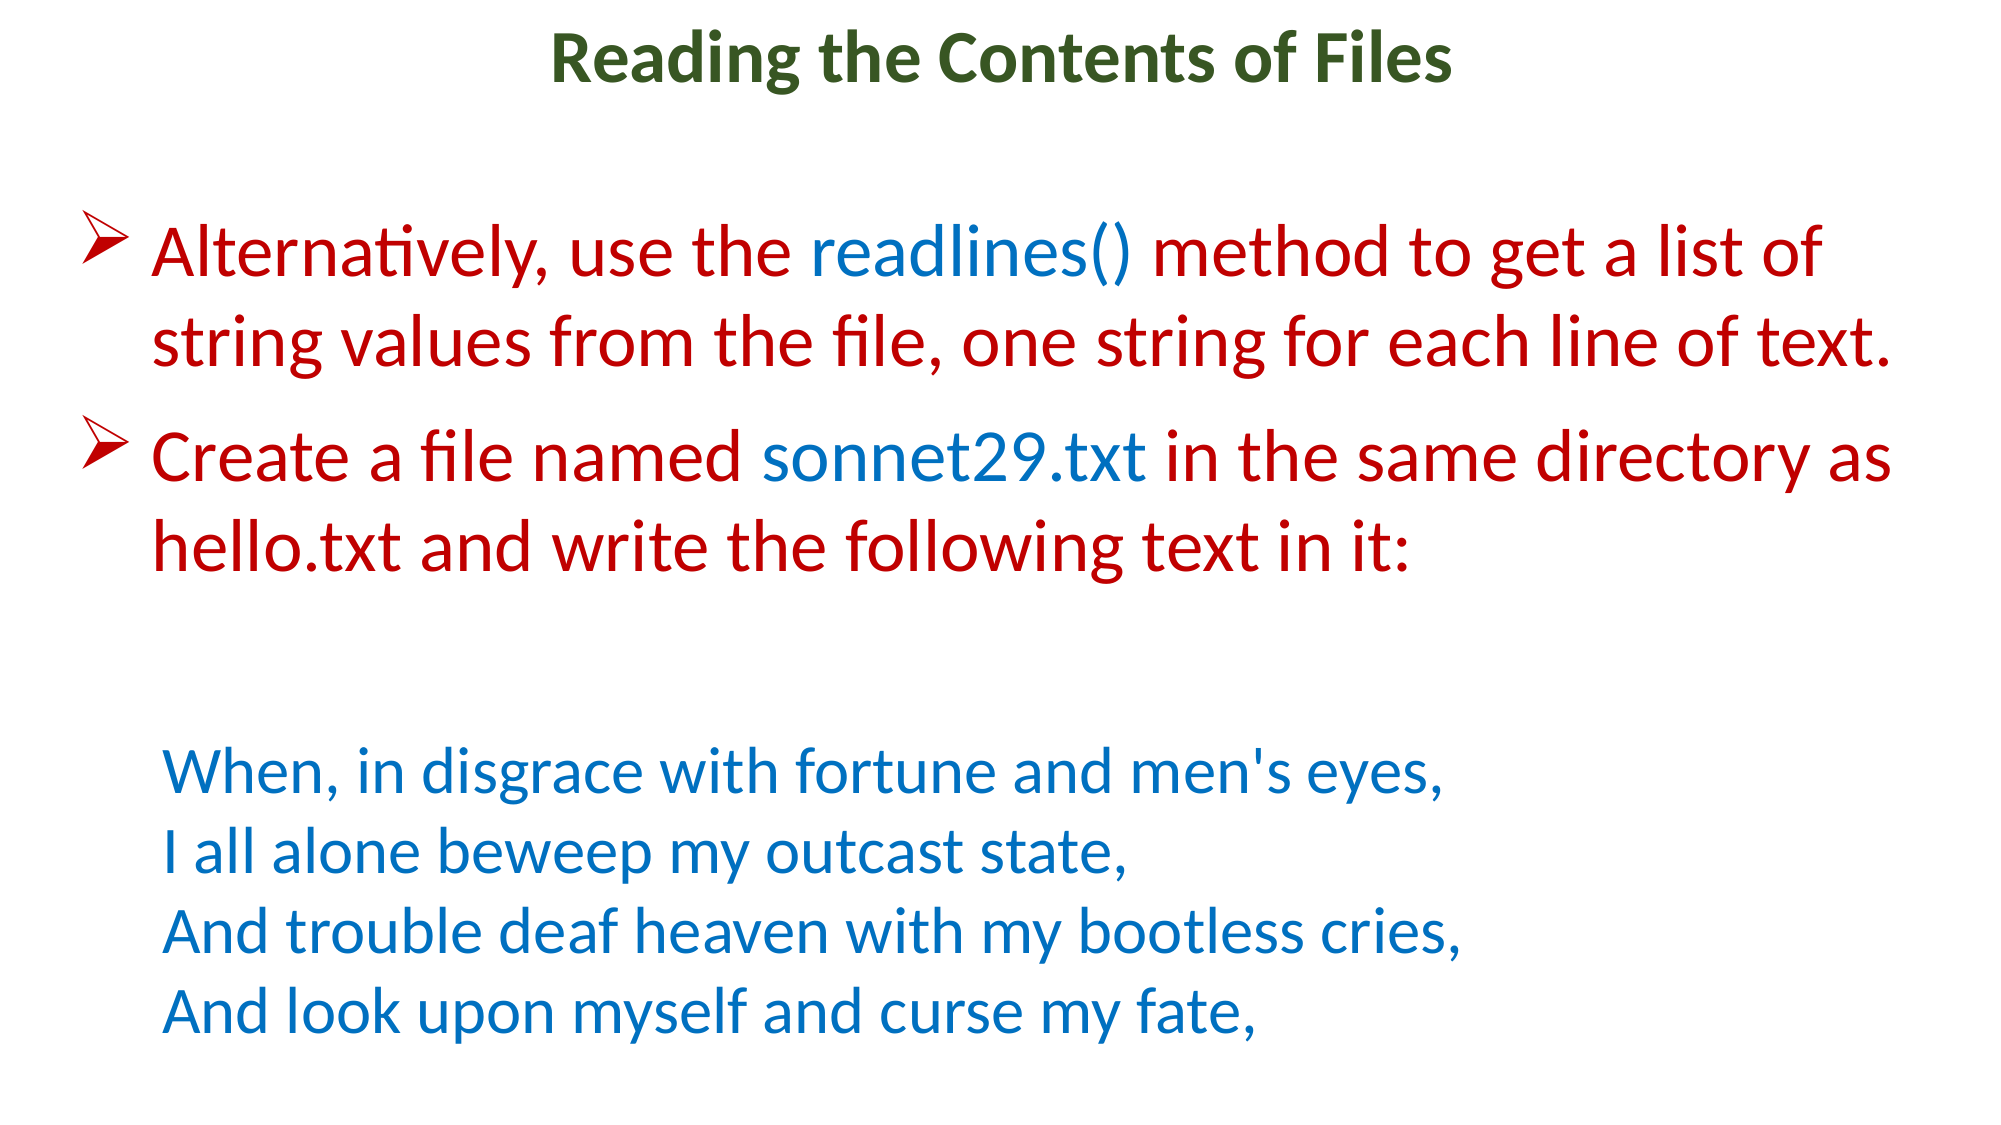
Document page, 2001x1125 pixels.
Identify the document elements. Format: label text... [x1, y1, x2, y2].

text_box Alternatively, use the readlines() method to get a list of string values from the file, one string for each line of text. Create a file named sonnet29.txt in the same directory as hello.txt and write the following text in it: When, in disgrace with fortune and men's eyes, I all alone beweep my outcast state, And trouble deaf heaven with my bootless cries, And look upon myself and curse my fate, [62, 194, 1943, 1055]
text_box Reading the Contents of Files [319, 0, 1686, 105]
